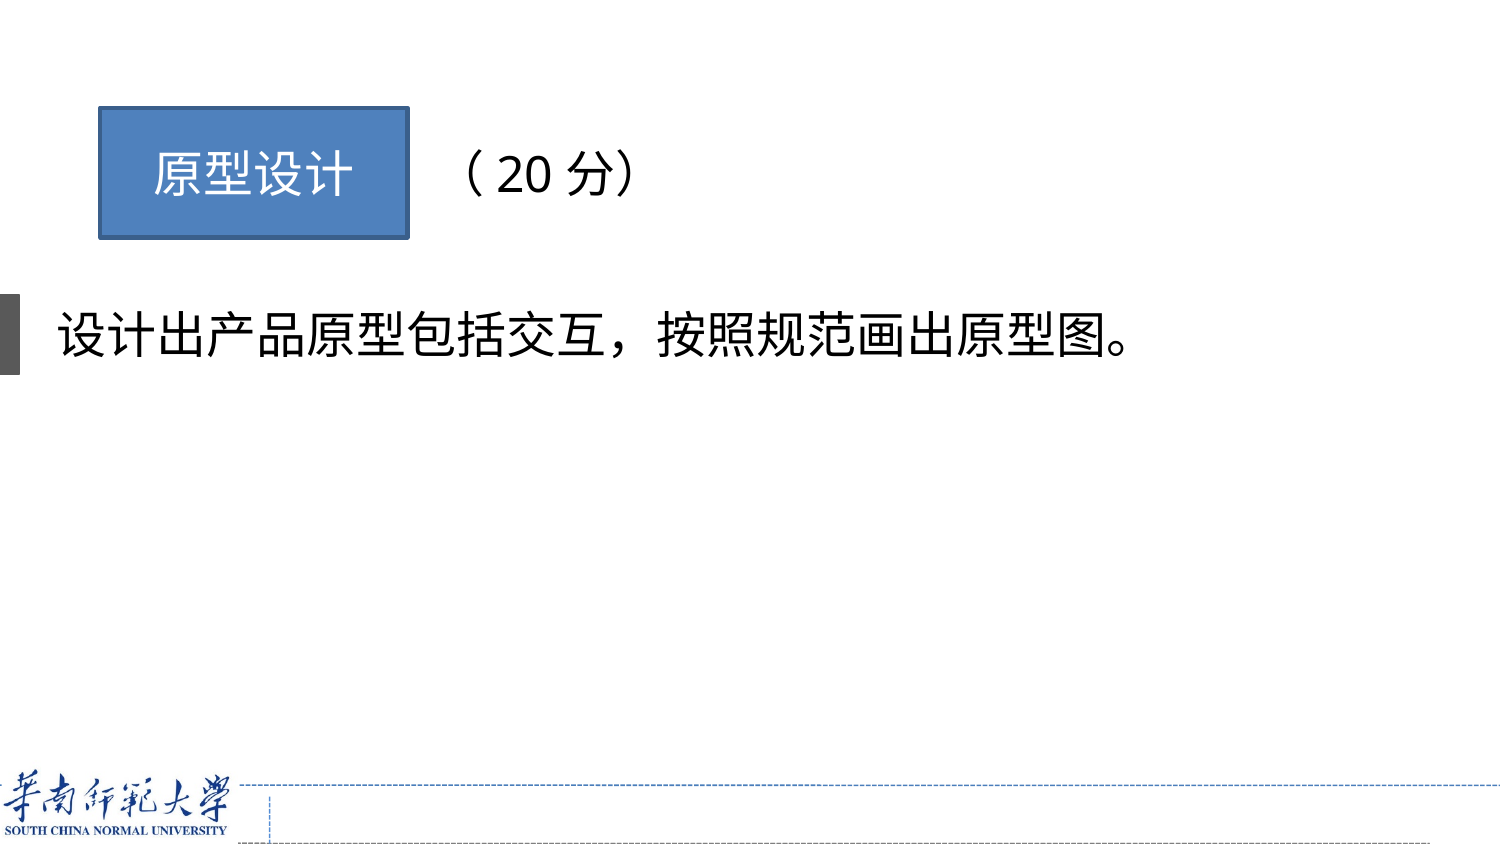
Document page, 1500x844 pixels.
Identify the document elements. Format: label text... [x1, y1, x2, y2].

picture [1, 753, 238, 844]
list （20分） [419, 0, 843, 266]
text_box 原型设计 [98, 106, 410, 240]
text_box [0, 295, 19, 375]
text_box 设计出产品原型包括交互，按照规范画出原型图。 [41, 266, 1500, 462]
